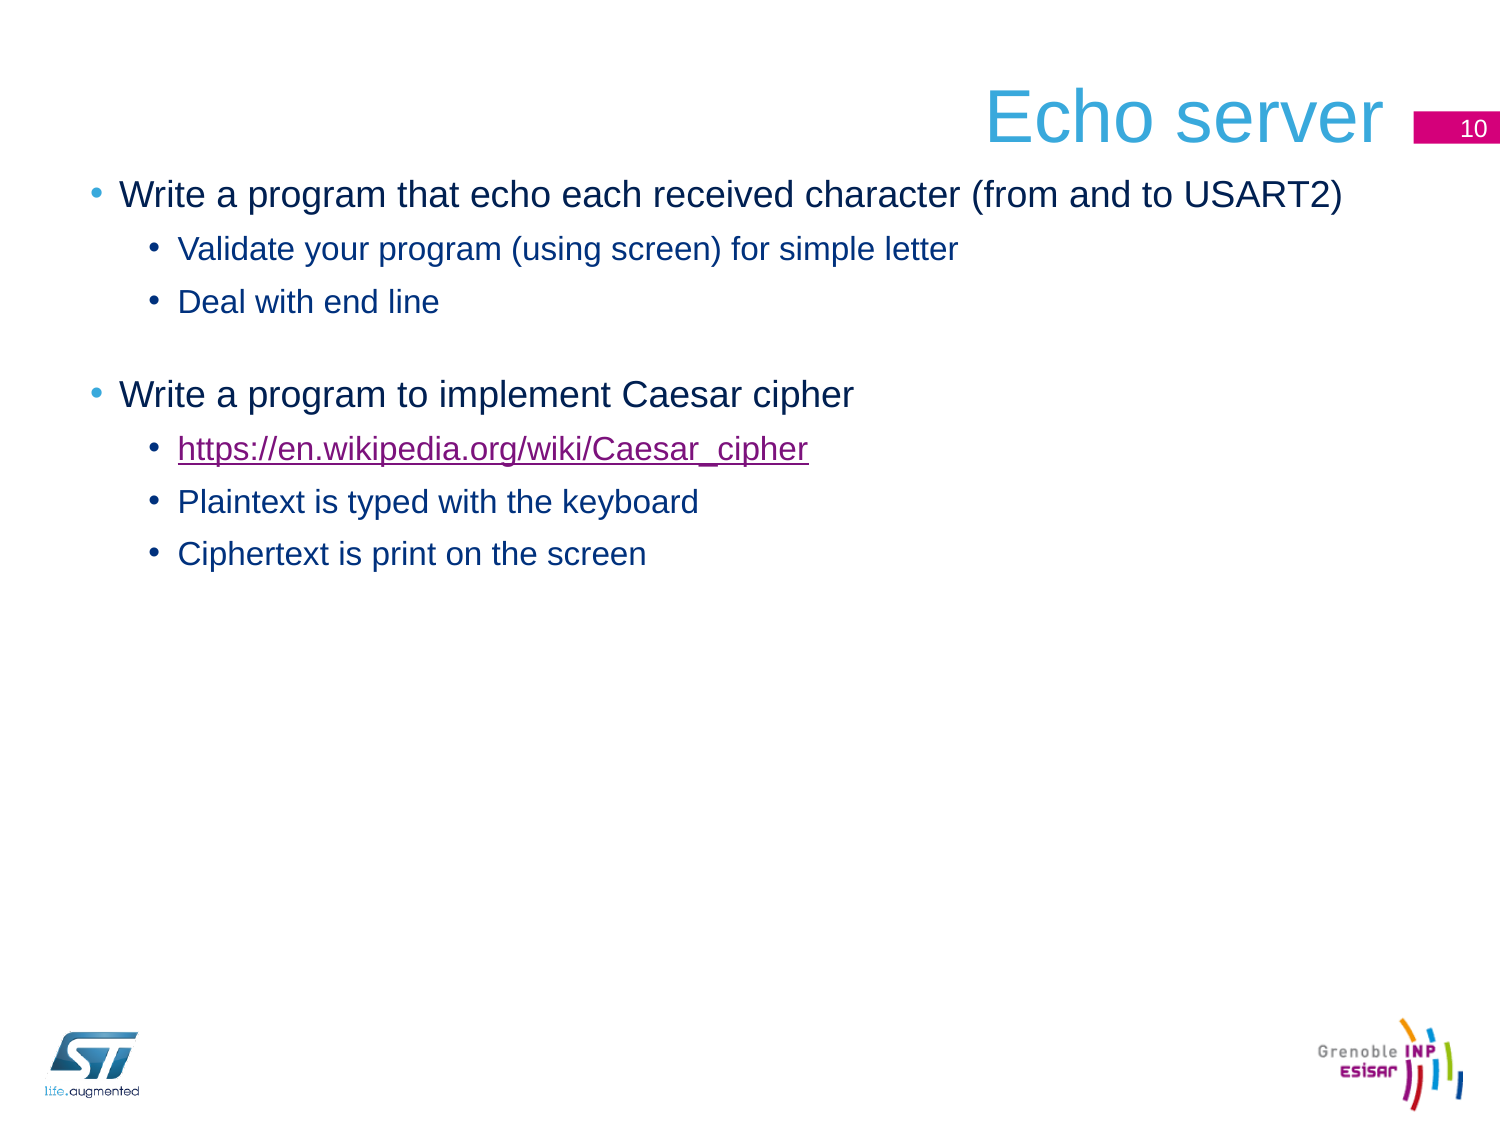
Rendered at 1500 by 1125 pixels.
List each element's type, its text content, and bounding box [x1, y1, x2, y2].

list Write a program that echo each received character (from and to USART2) Validate your program (using screen) for simple letter Deal with end line Write a program to implement Caesar cipher https://en.wikipedia.org/wiki/Caesar_cipher Plaintext is typed with the keyboard Ciphertext is print on the screen [75, 162, 1425, 585]
picture [1287, 1012, 1463, 1117]
picture [37, 1022, 147, 1104]
slide_number 10 [1413, 111, 1500, 144]
title Echo server [75, 19, 1400, 162]
